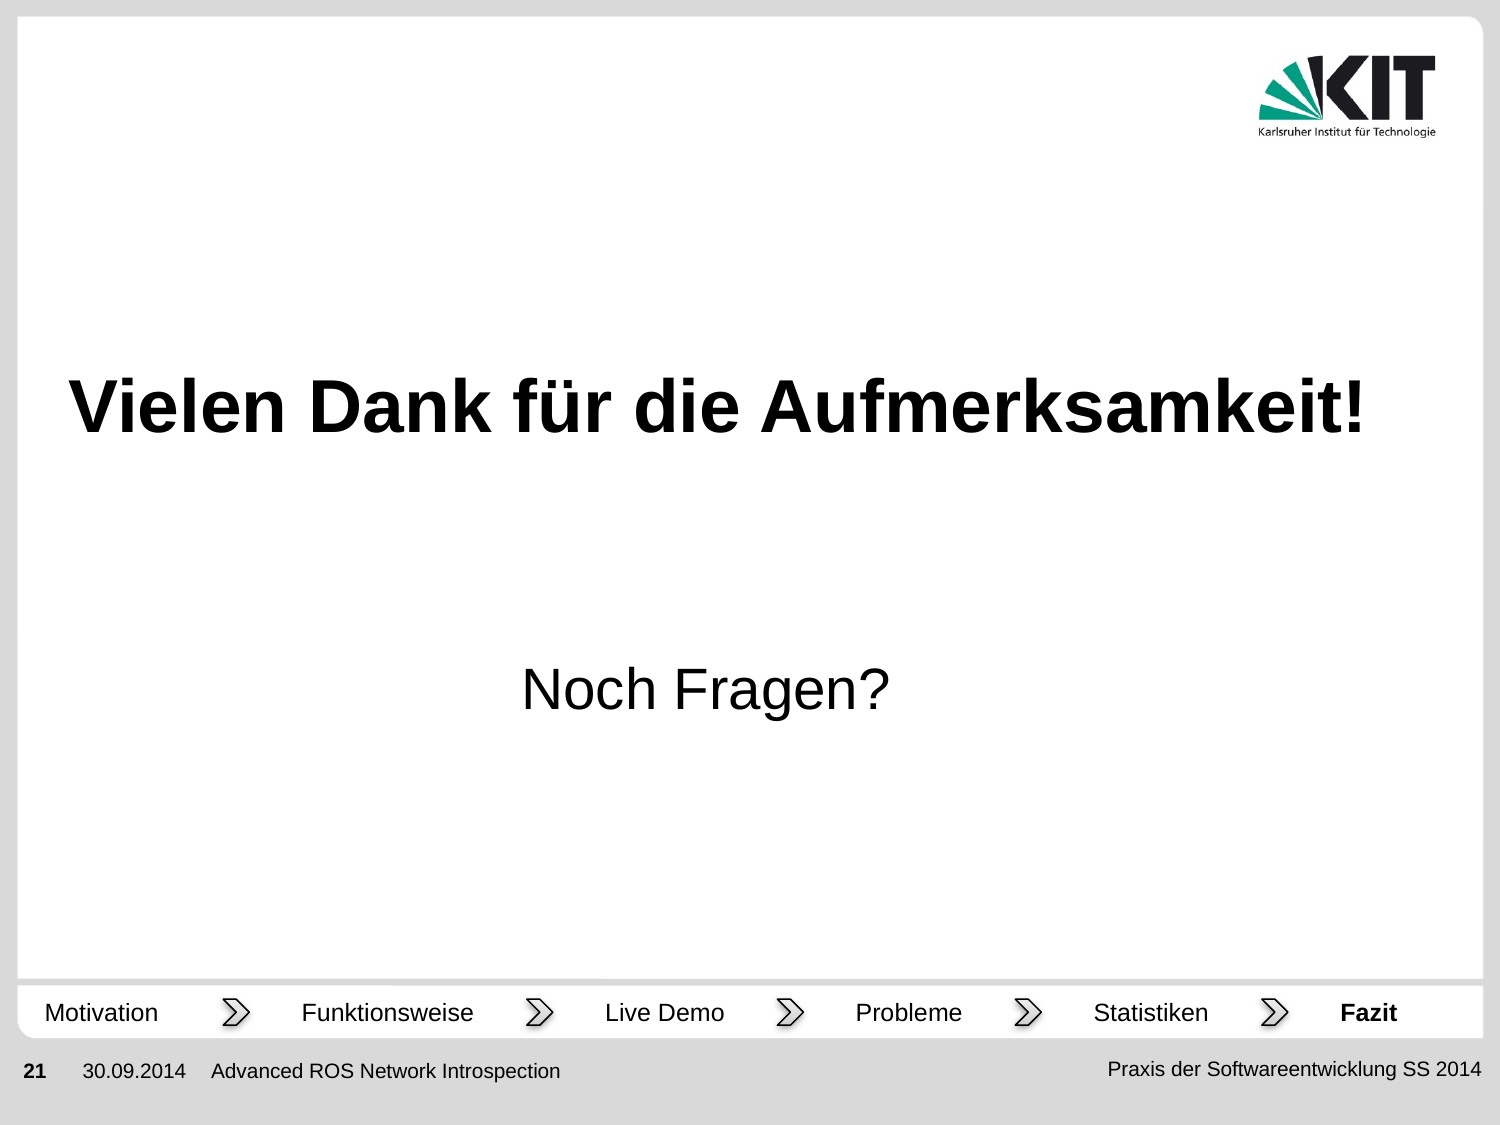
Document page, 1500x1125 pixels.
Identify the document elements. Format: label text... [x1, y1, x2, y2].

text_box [3, 981, 1493, 1036]
picture [0, 0, 1500, 1125]
footer Advanced ROS Network Introspection [211, 1056, 957, 1117]
list Vielen Dank für die Aufmerksamkeit! [68, 357, 1429, 472]
text_box Noch Fragen? [521, 651, 1500, 830]
